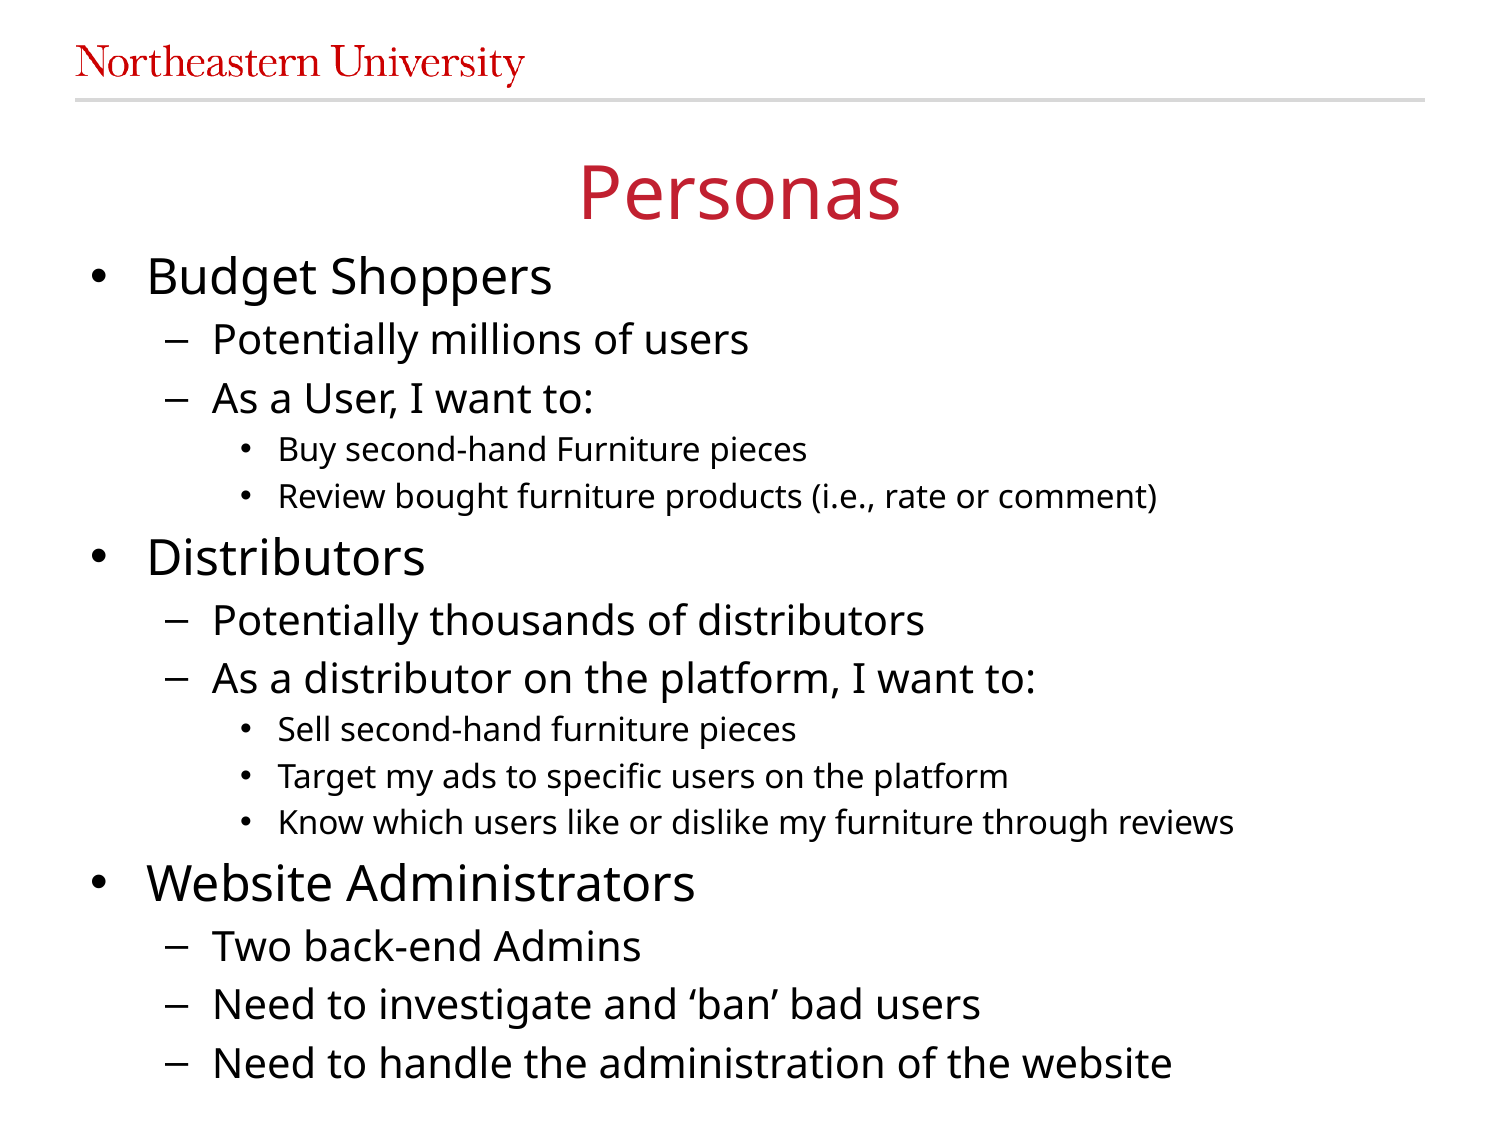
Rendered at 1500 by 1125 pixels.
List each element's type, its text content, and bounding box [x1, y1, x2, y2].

list Budget Shoppers Potentially millions of users As a User, I want to: Buy second-hand Furniture pieces Review bought furniture products (i.e., rate or comment) Distributors Potentially thousands of distributors As a distributor on the platform, I want to: Sell second-hand furniture pieces Target my ads to specific users on the platform Know which users like or dislike my furniture through reviews Website Administrators Two back-end Admins Need to investigate and ‘ban’ bad users Need to handle the administration of the website [75, 263, 1425, 1113]
picture [75, 44, 525, 88]
title Personas [75, 137, 1425, 263]
